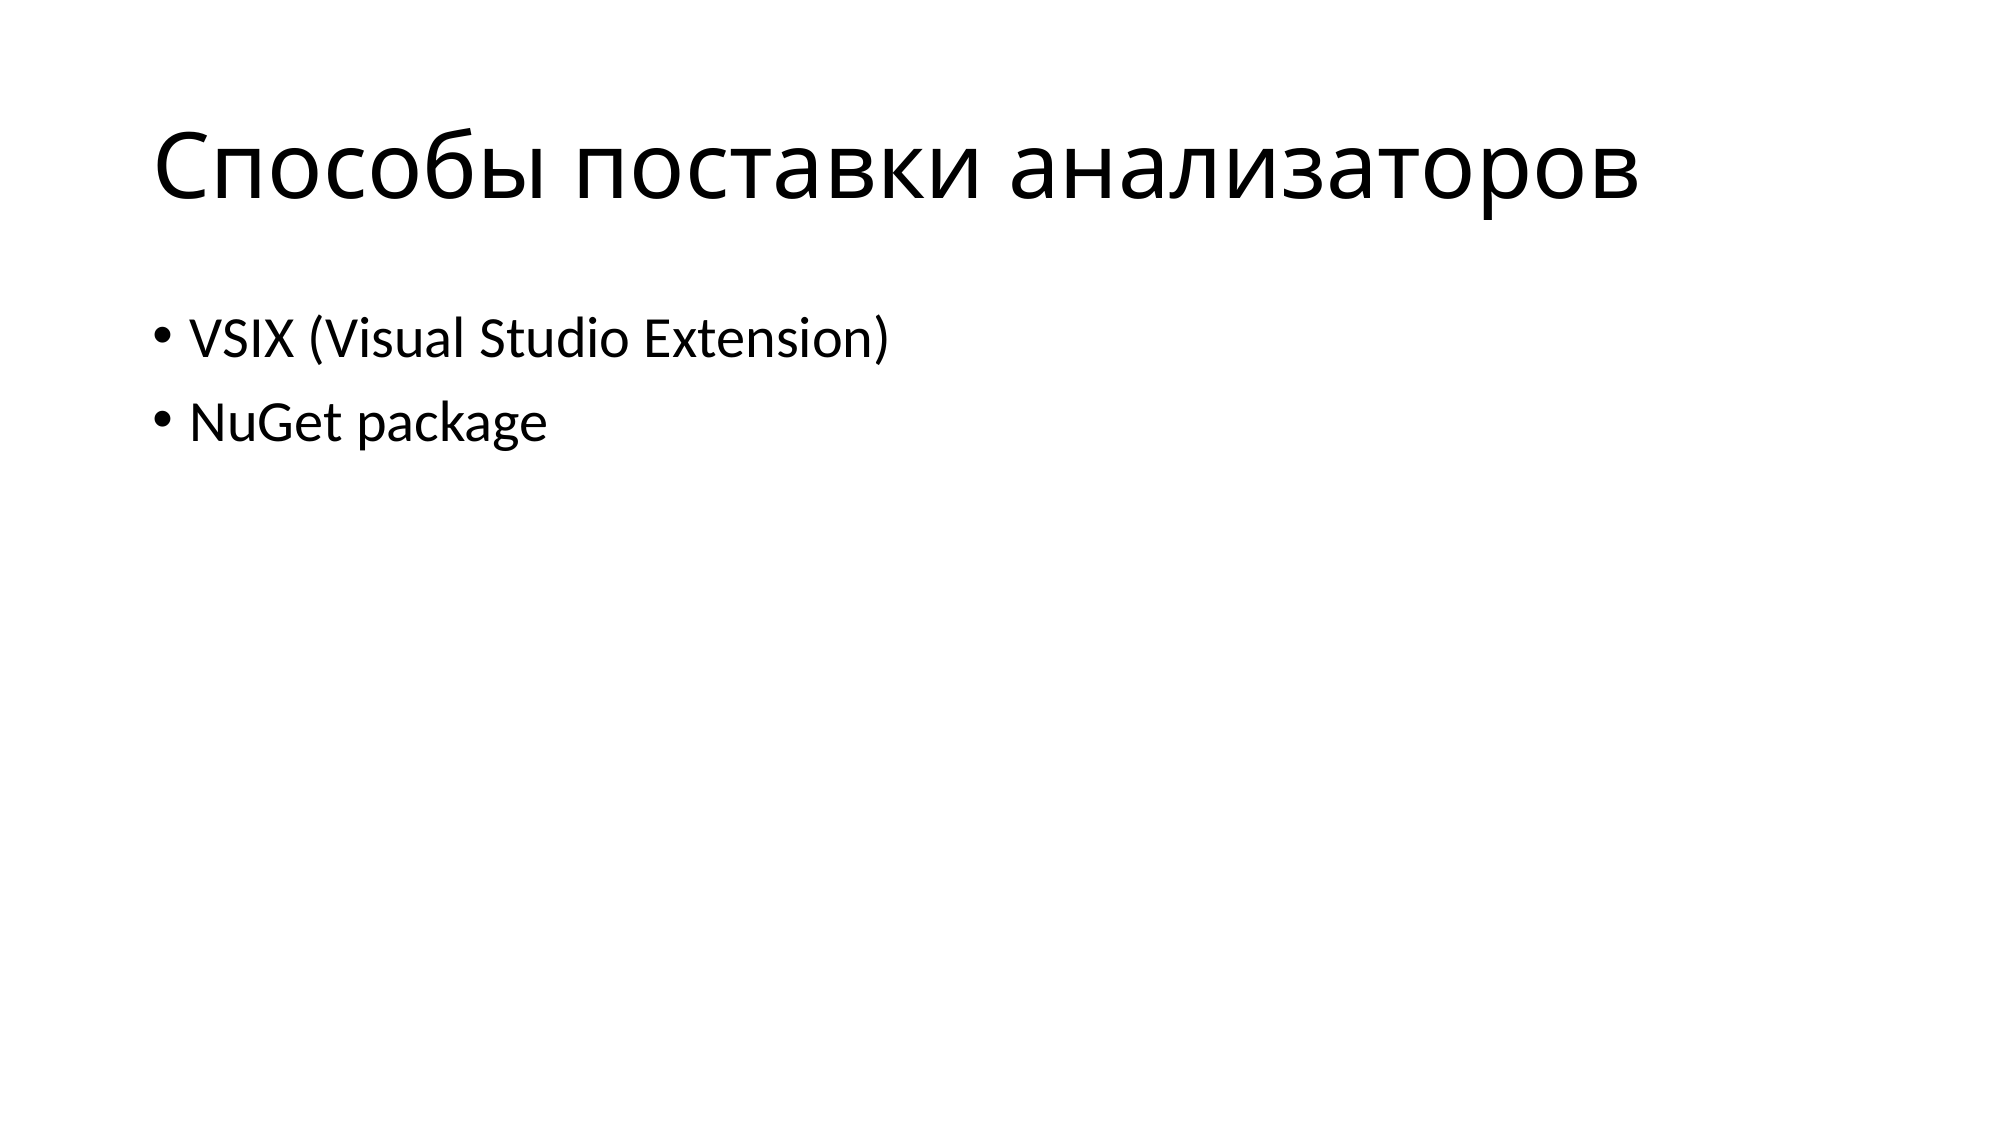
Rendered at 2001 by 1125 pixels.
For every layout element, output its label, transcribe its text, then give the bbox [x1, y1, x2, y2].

list VSIX (Visual Studio Extension) NuGet package [137, 299, 1863, 1014]
title Способы поставки анализаторов [137, 59, 1863, 278]
